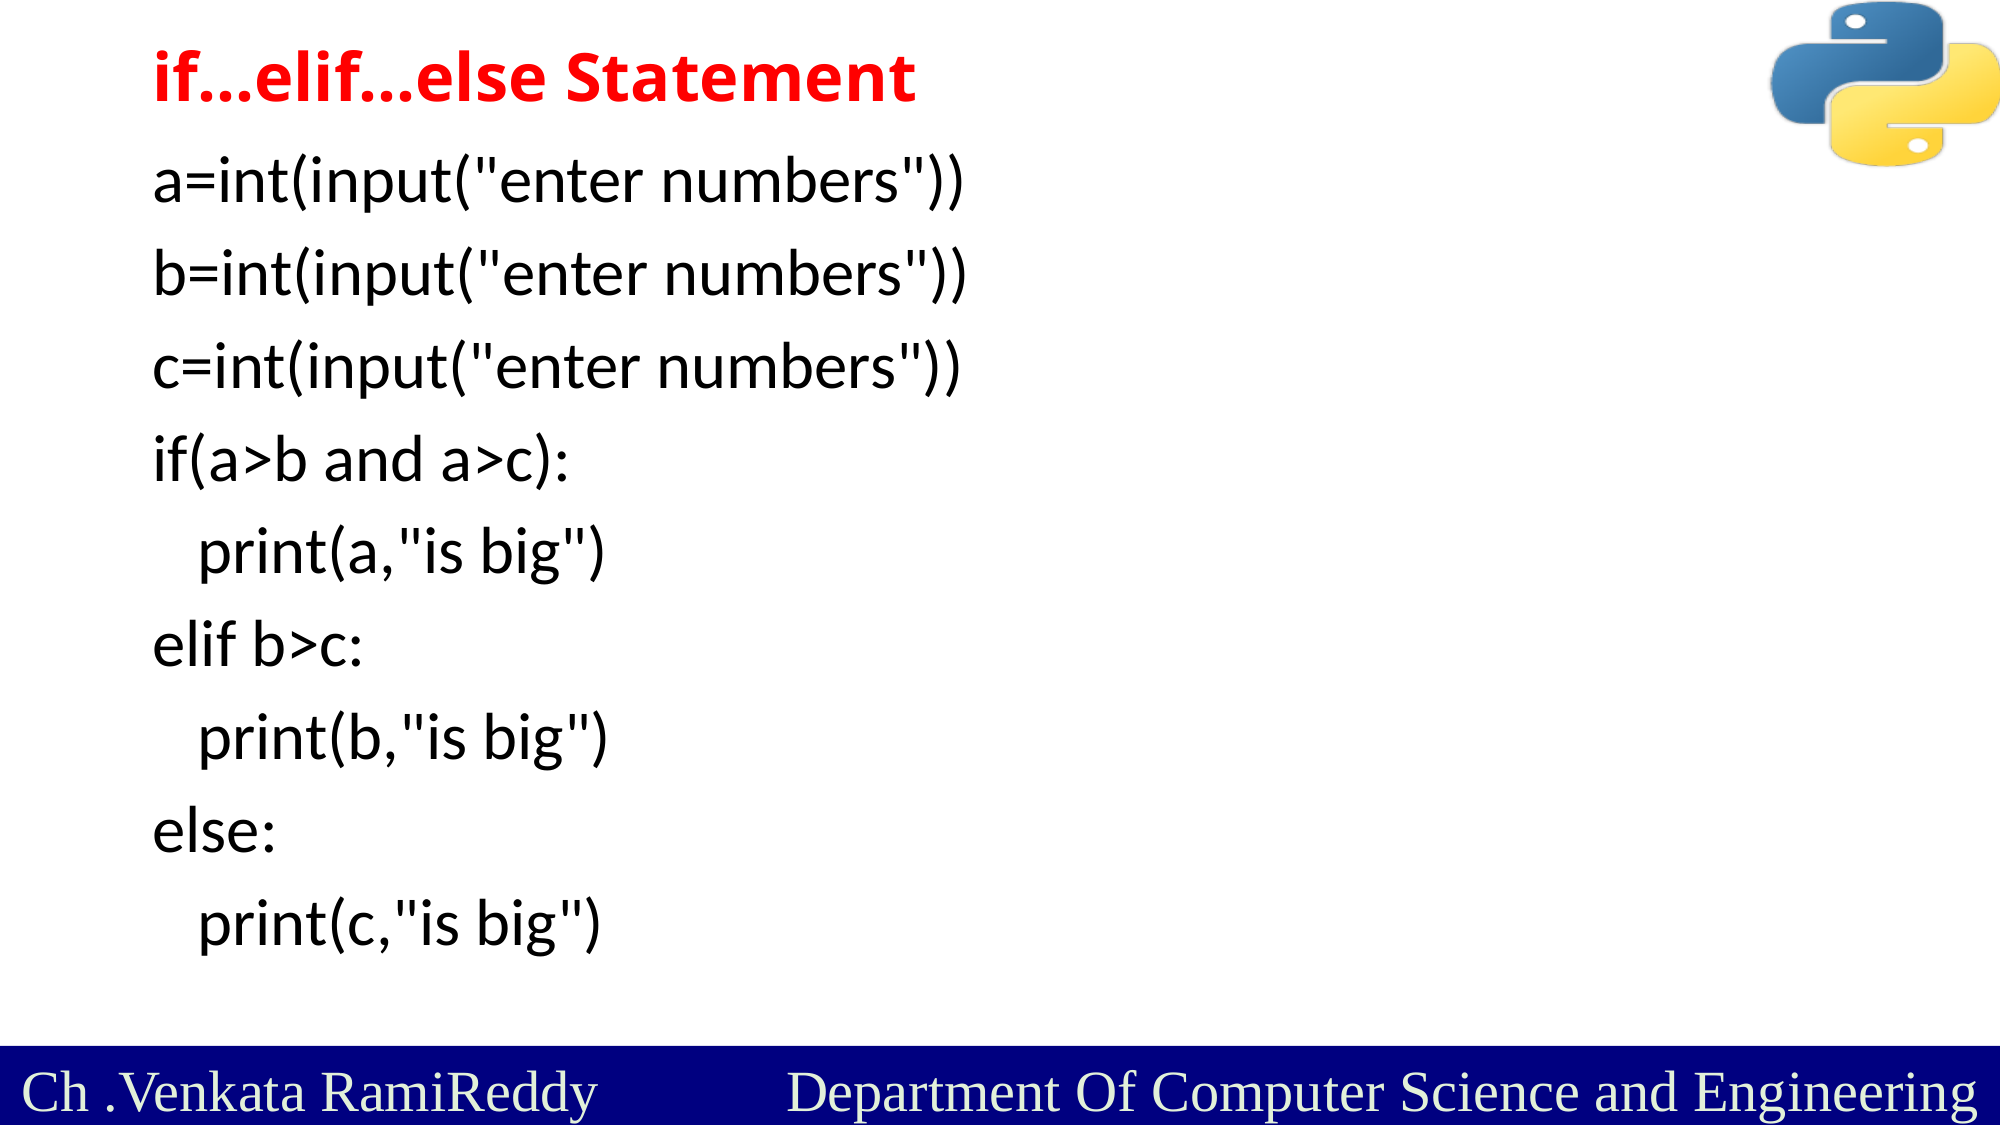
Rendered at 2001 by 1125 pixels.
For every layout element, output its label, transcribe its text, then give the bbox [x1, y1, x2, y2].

picture [1719, 0, 2000, 204]
list a=int(input("enter numbers")) b=int(input("enter numbers")) c=int(input("enter numbers")) if(a>b and a>c): print(a,"is big") elif b>c: print(b,"is big") else: print(c,"is big") [137, 137, 1953, 1014]
text_box Ch .Venkata RamiReddy Department Of Computer Science and Engineering [0, 1045, 2000, 1125]
title if...elif...else Statement [137, 44, 1719, 125]
